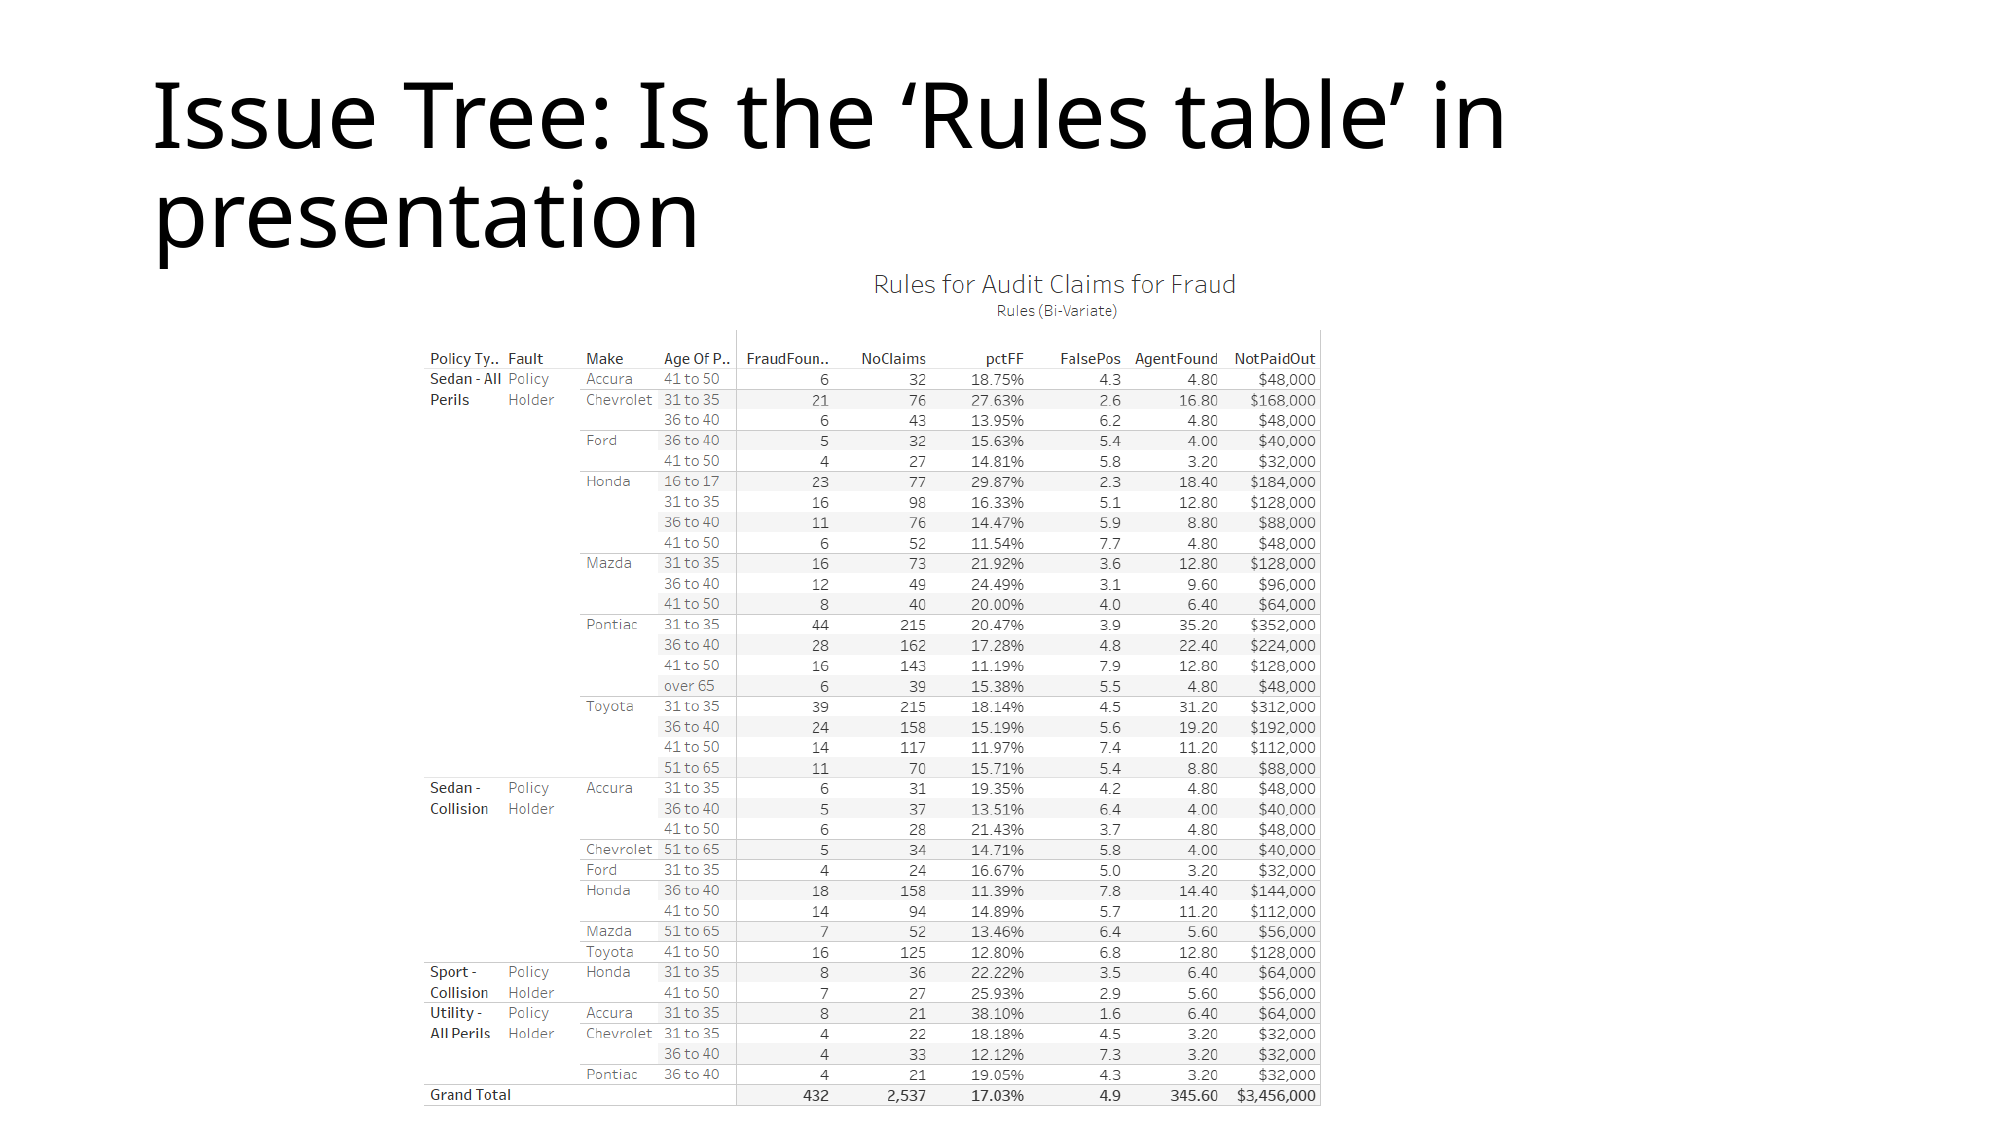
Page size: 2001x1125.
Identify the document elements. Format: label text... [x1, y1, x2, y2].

picture [414, 257, 1326, 1112]
title Issue Tree: Is the ‘Rules table’ in presentation [137, 59, 1863, 278]
